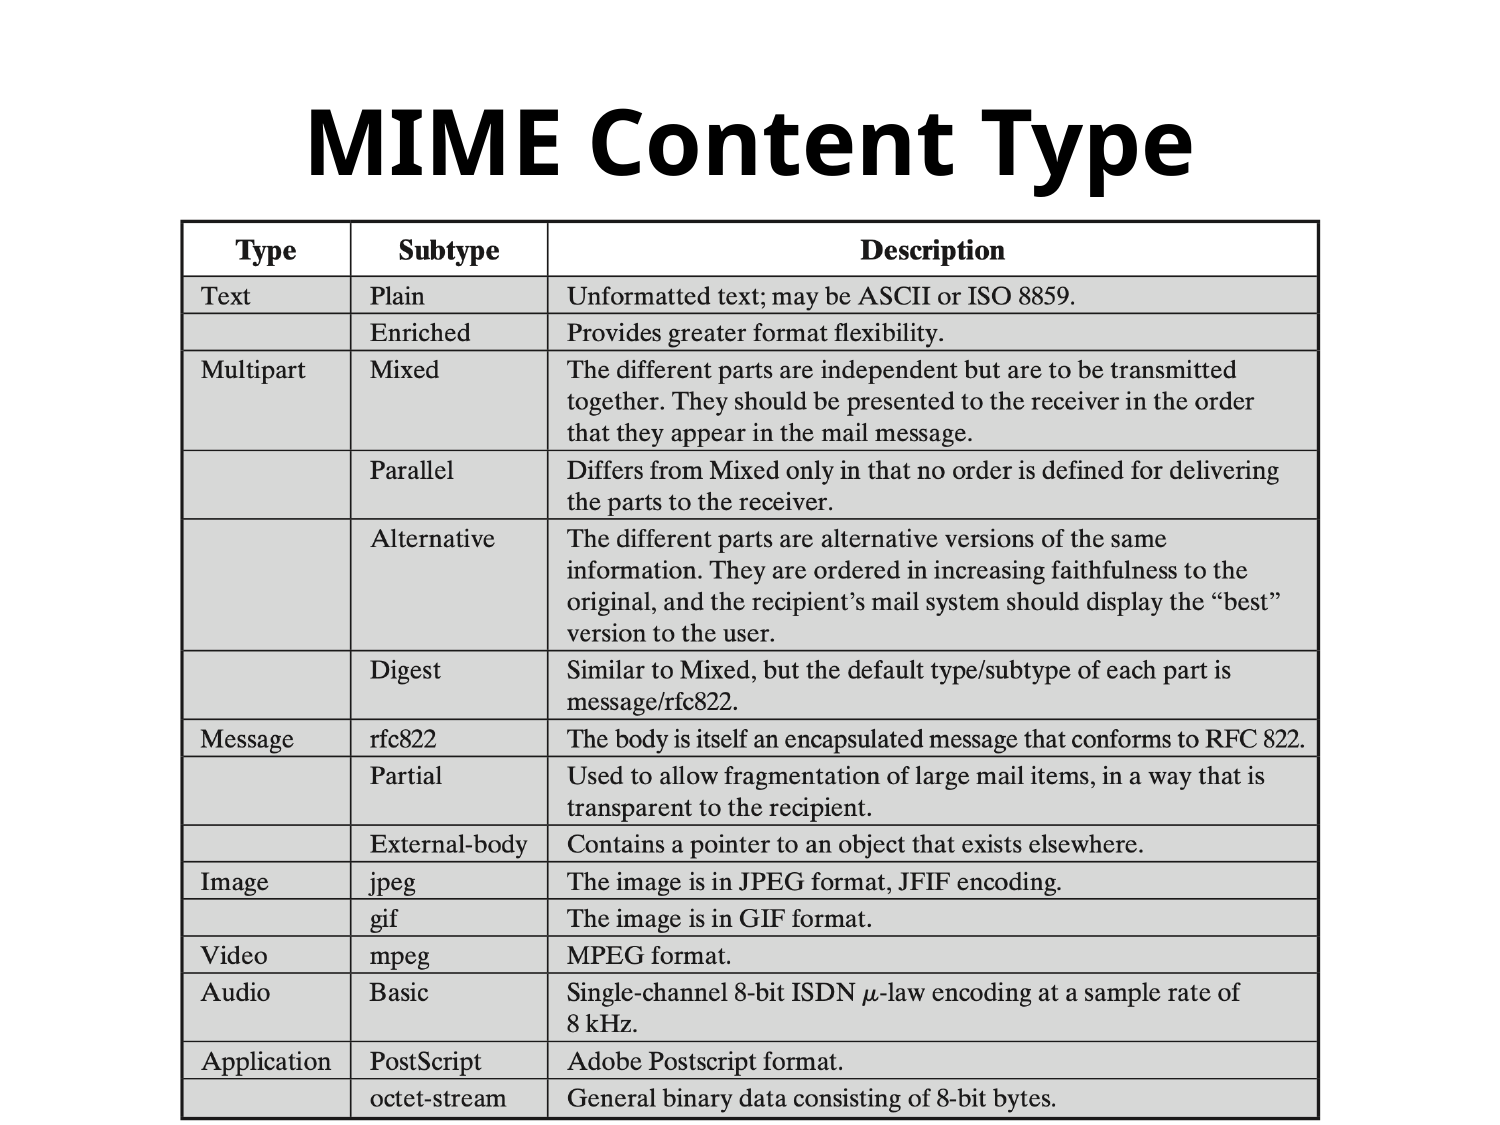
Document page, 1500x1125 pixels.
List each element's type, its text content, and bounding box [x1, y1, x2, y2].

picture [176, 214, 1324, 1125]
title MIME Content Type [0, 45, 1500, 233]
